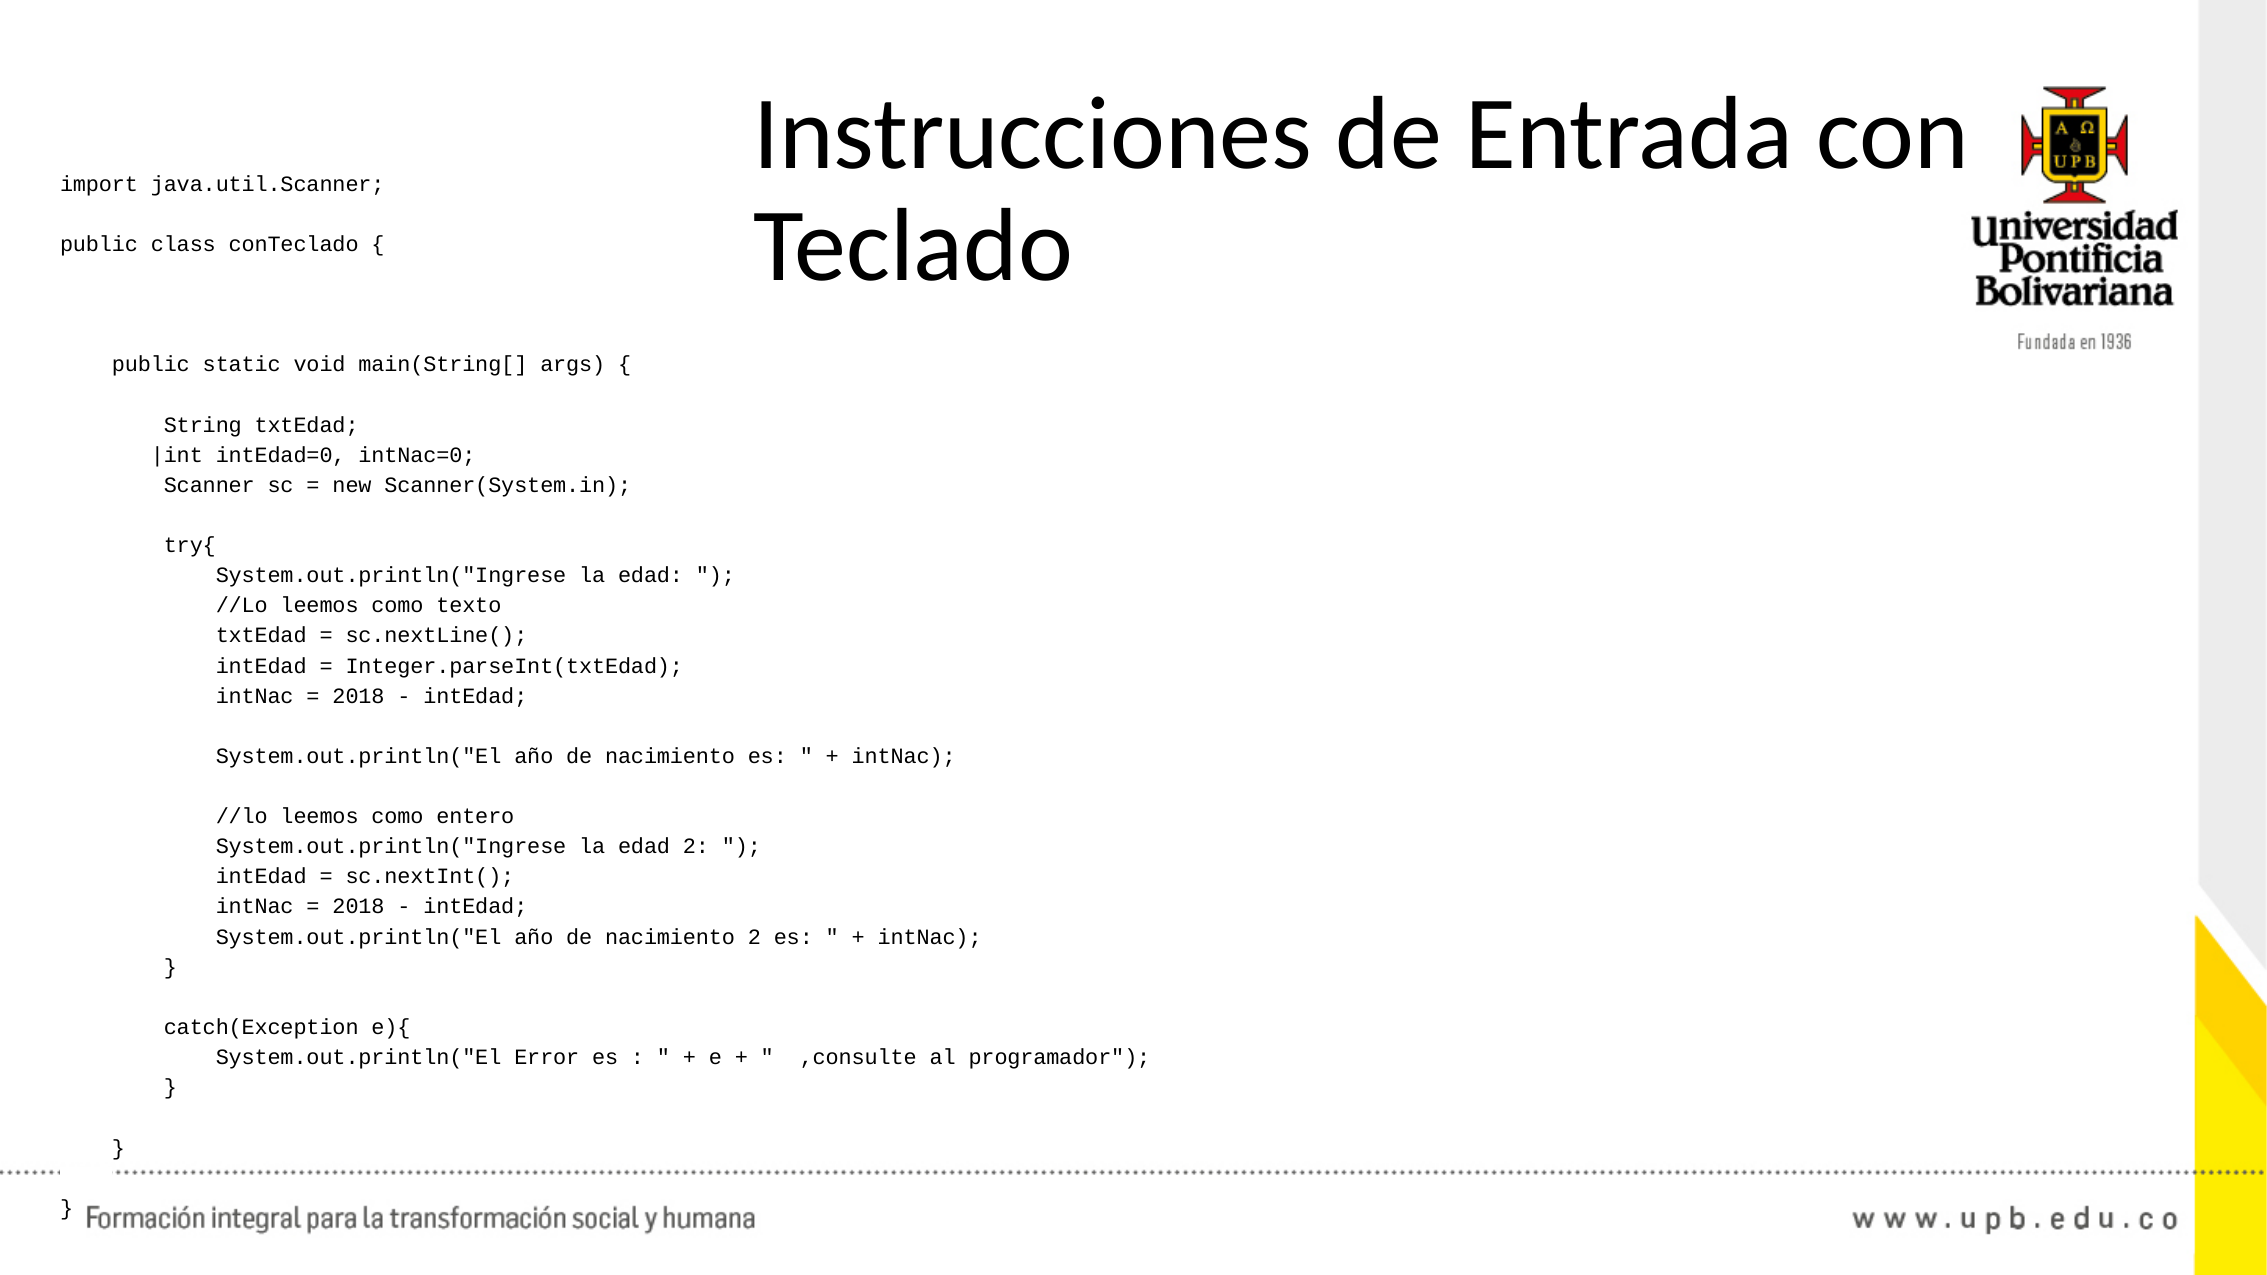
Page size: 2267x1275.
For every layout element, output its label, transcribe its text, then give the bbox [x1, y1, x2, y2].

picture [0, 0, 2267, 1275]
title Instrucciones de Entrada con Teclado [738, 67, 2111, 315]
text_box import java.util.Scanner; public class conTeclado { public static void main(String[] args) { String txtEdad; |int intEdad=0, intNac=0; Scanner sc = new Scanner(System.in); try{ System.out.println("Ingrese la edad: "); //Lo leemos como texto txtEdad = sc.nextLine(); intEdad = Integer.parseInt(txtEdad); intNac = 2018 - intEdad; System.out.println("El año de nacimiento es: " + intNac); //lo leemos como entero System.out.println("Ingrese la edad 2: "); intEdad = sc.nextInt(); intNac = 2018 - intEdad; System.out.println("El año de nacimiento 2 es: " + intNac); } catch(Exception e){ System.out.println("El Error es : " + e + " ,consulte al programador"); } } } [45, 446, 2181, 939]
